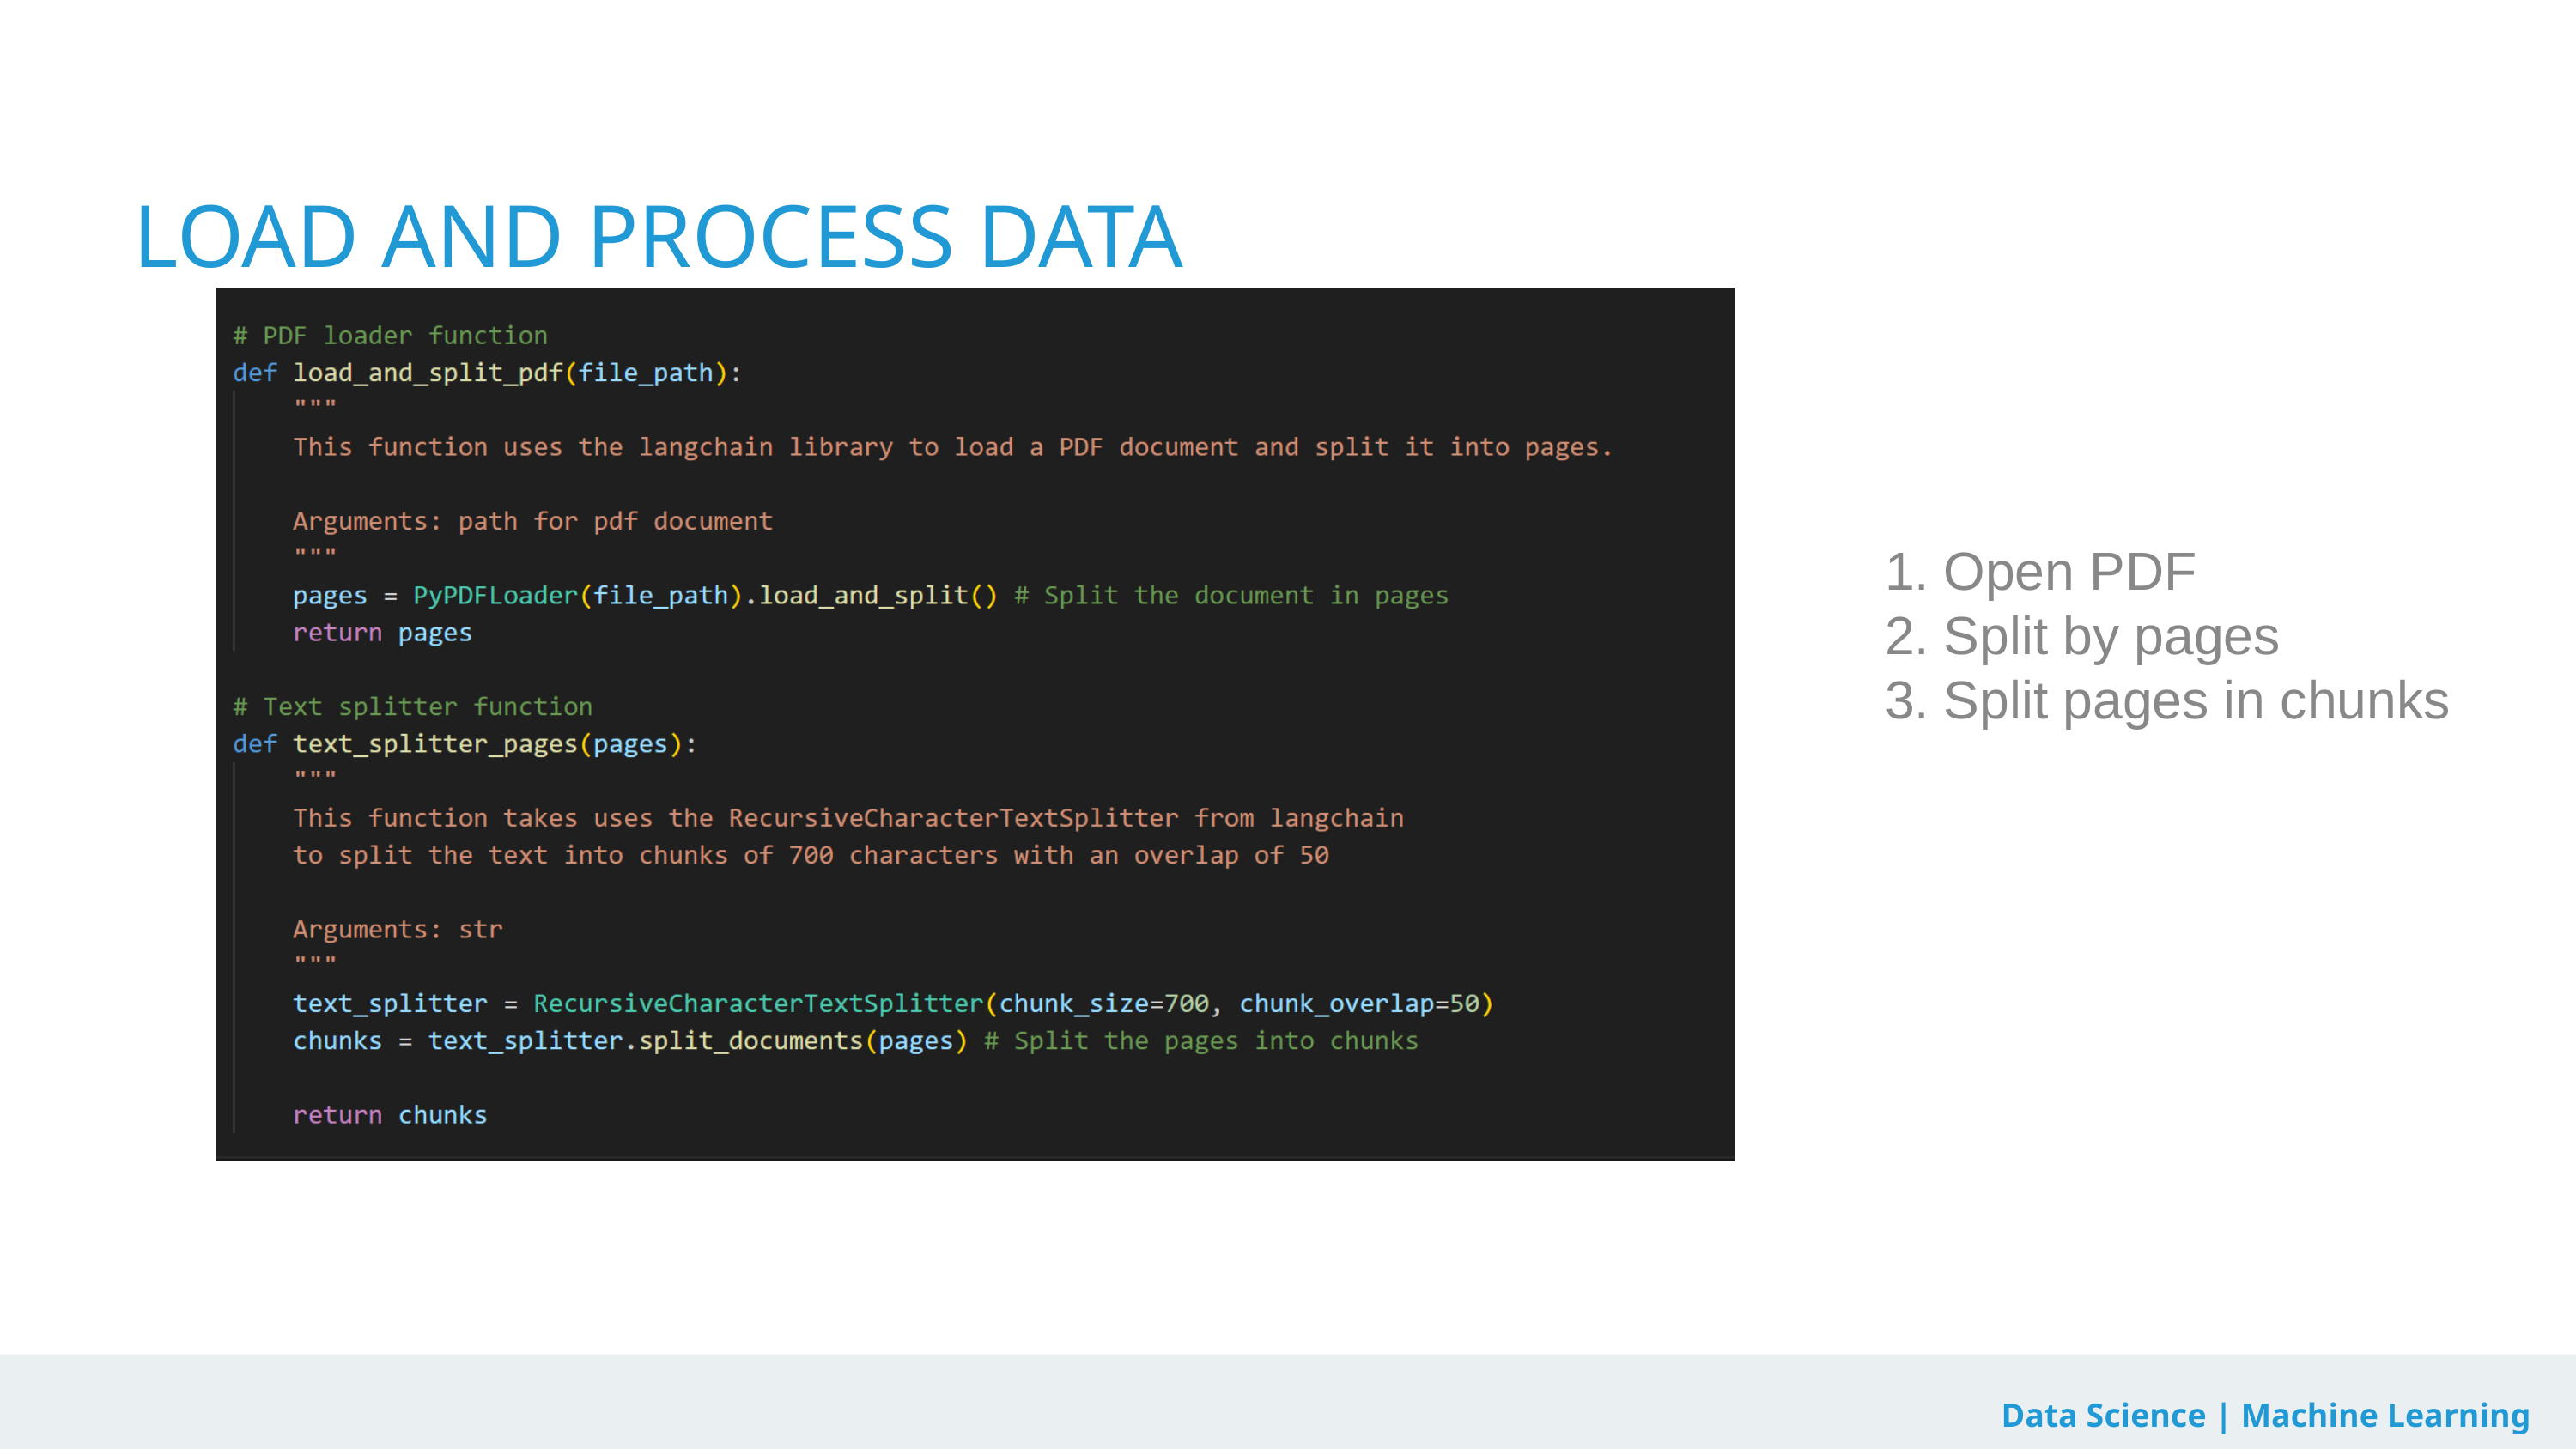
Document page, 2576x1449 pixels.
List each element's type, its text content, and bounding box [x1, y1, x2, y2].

text_box Open PDF Split by pages Split pages in chunks [1880, 536, 2493, 730]
text_box LOAD AND PROCESS DATA [133, 162, 2099, 285]
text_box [0, 1354, 2576, 1449]
picture [216, 288, 1735, 1161]
